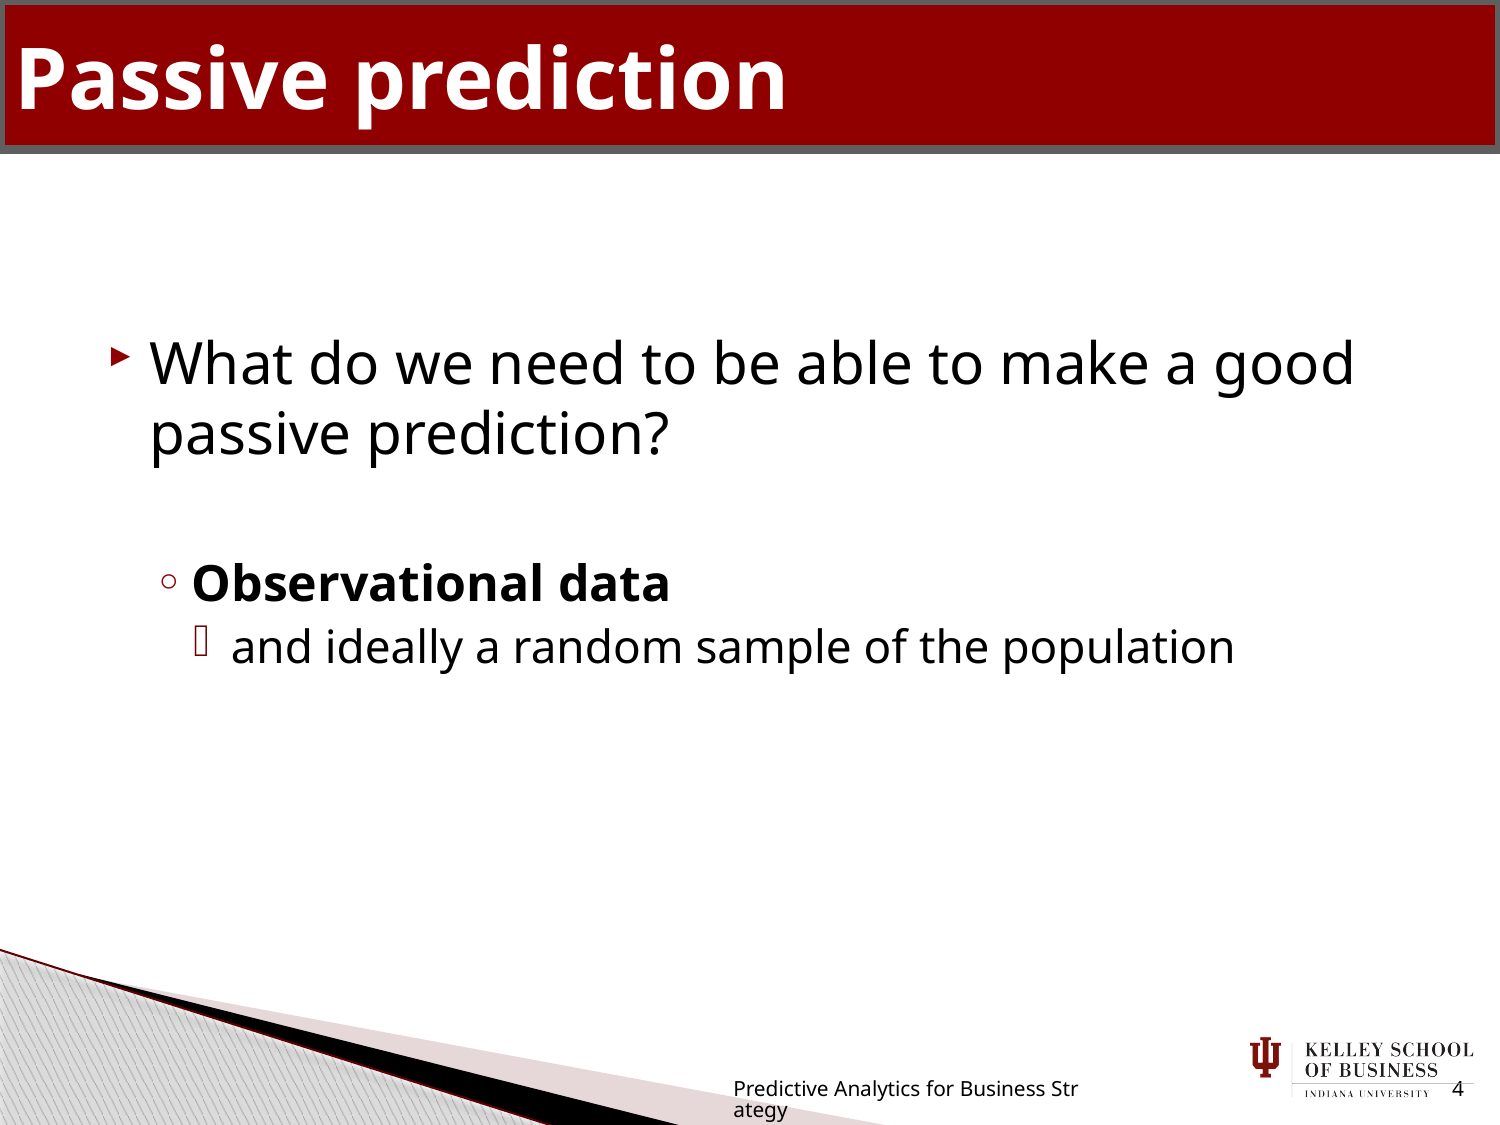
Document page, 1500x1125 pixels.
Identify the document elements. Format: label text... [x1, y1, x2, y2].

slide_number 4 [1468, 1107, 1479, 1112]
picture [1249, 1037, 1476, 1101]
footer Predictive Analytics for Business Strategy [718, 1051, 1105, 1112]
list What do we need to be able to make a good passive prediction? Observational data and ideally a random sample of the population [75, 162, 1425, 988]
title Passive prediction [0, 0, 1500, 154]
